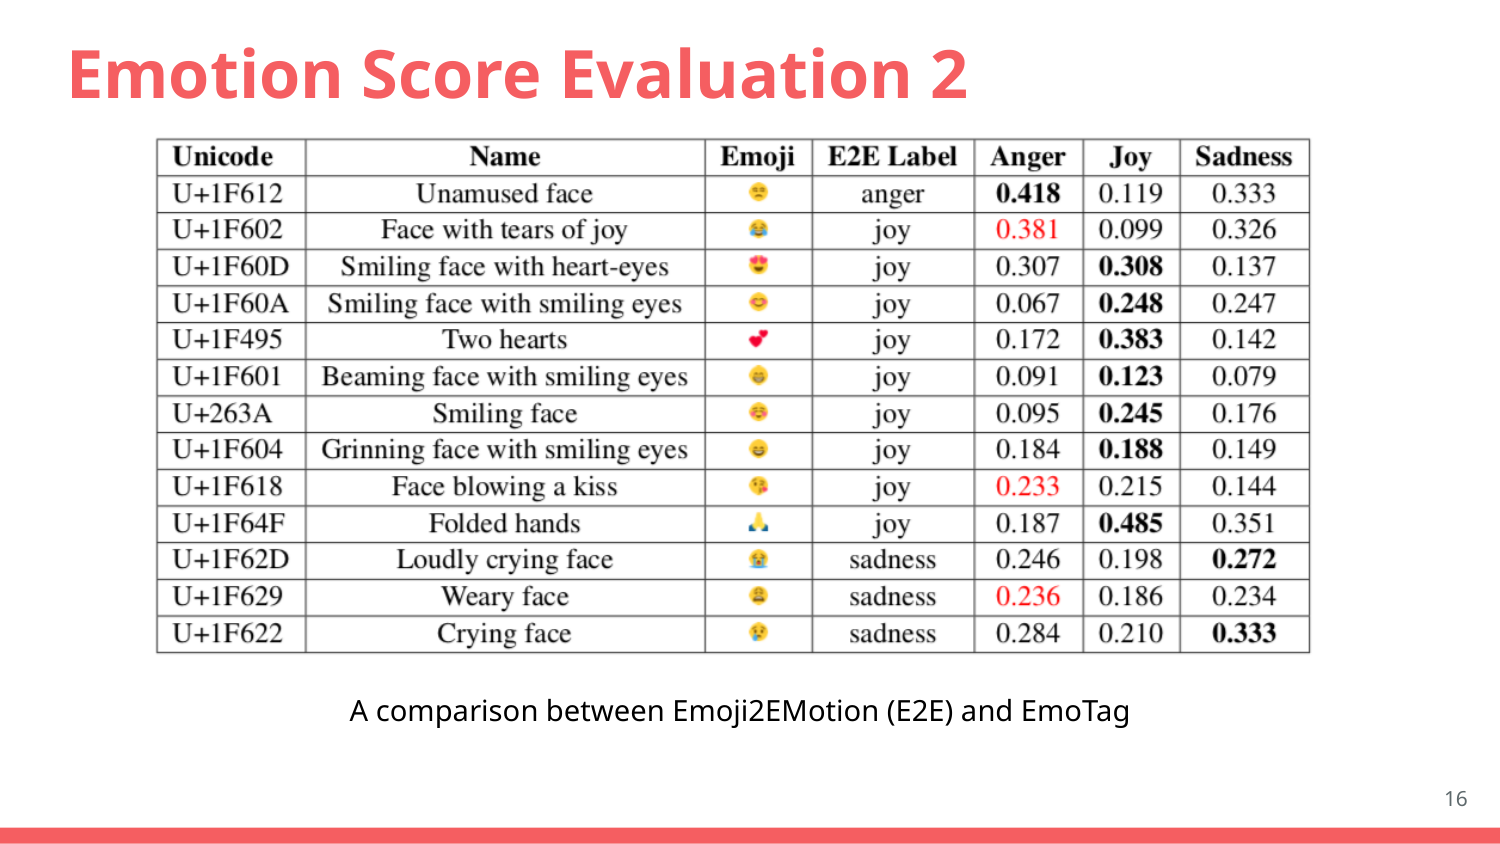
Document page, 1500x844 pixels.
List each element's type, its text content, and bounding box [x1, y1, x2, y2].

title Emotion Score Evaluation 2 [51, 17, 1449, 121]
slide_number ‹#› [1392, 767, 1483, 833]
picture [146, 132, 1317, 672]
text_box A comparison between Emoji2EMotion (E2E) and EmoTag [334, 681, 1191, 743]
